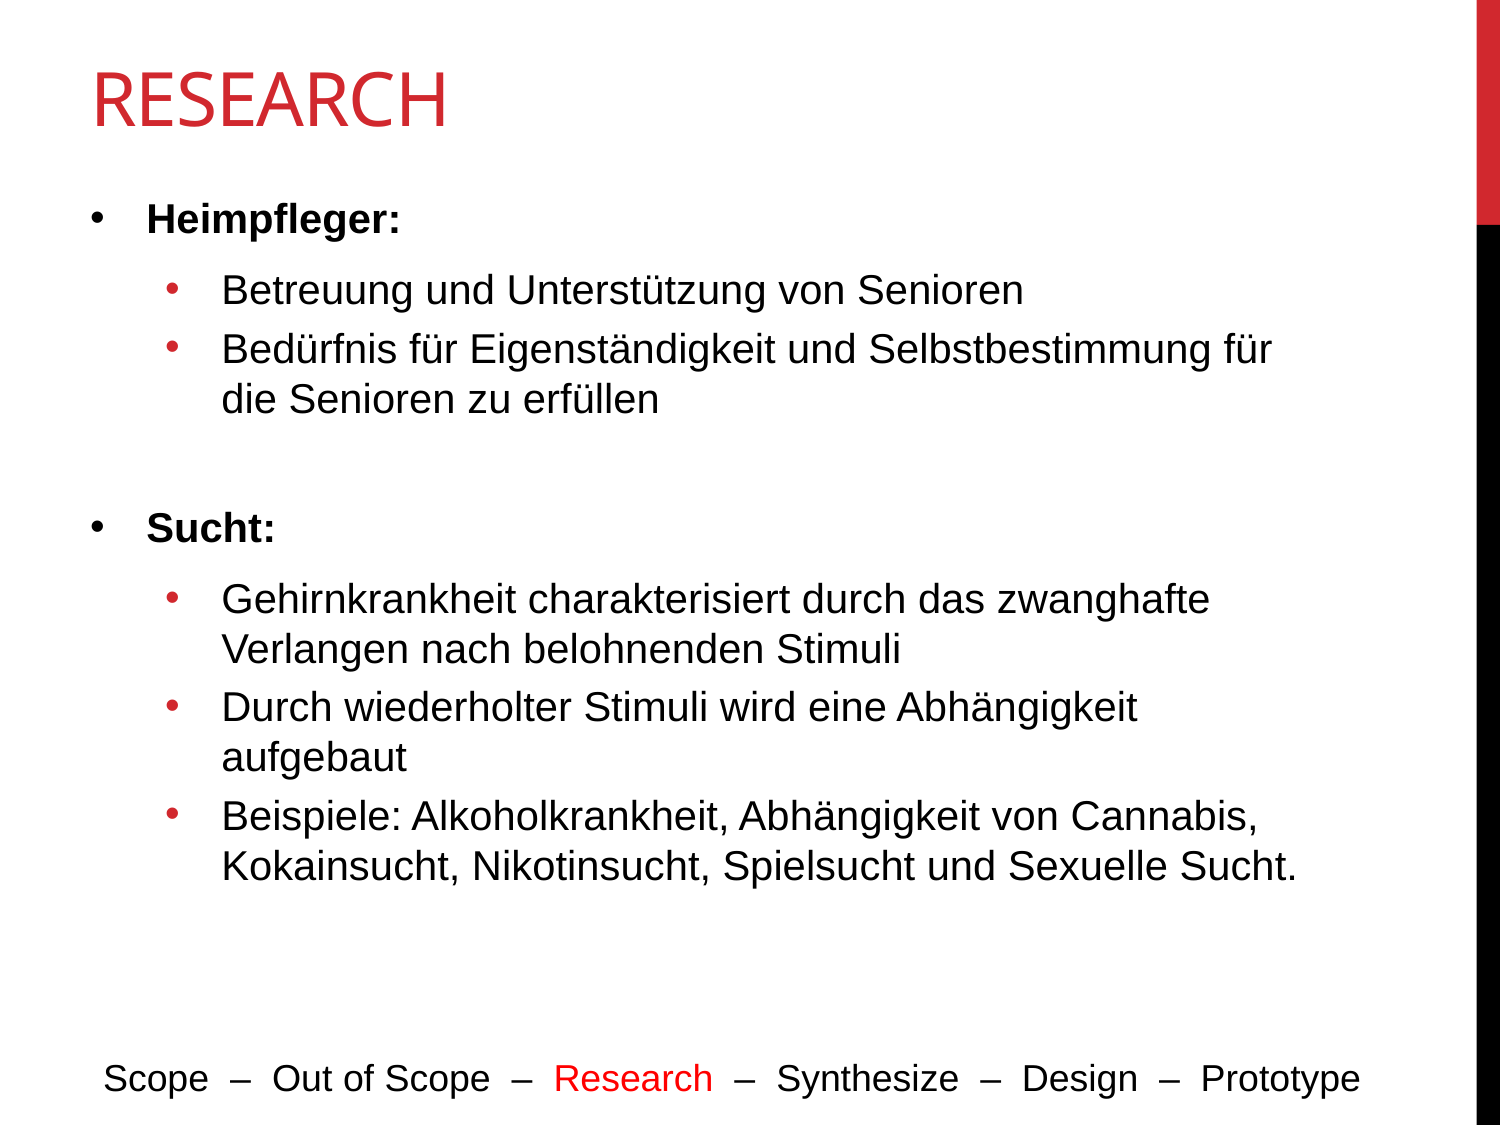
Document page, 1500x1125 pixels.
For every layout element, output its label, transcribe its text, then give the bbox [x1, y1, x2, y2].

title Research [75, 25, 1329, 149]
list Heimpfleger: Betreuung und Unterstützung von Senioren Bedürfnis für Eigenständigkeit und Selbstbestimmung für die Senioren zu erfüllen Sucht: Gehirnkrankheit charakterisiert durch das zwanghafte Verlangen nach belohnenden Stimuli Durch wiederholter Stimuli wird eine Abhängigkeit aufgebaut Beispiele: Alkoholkrankheit, Abhängigkeit von Cannabis, Kokainsucht, Nikotinsucht, Spielsucht und Sexuelle Sucht. [75, 184, 1325, 1005]
text_box Scope – Out of Scope – Research – Synthesize – Design – Prototype [86, 1044, 1396, 1125]
